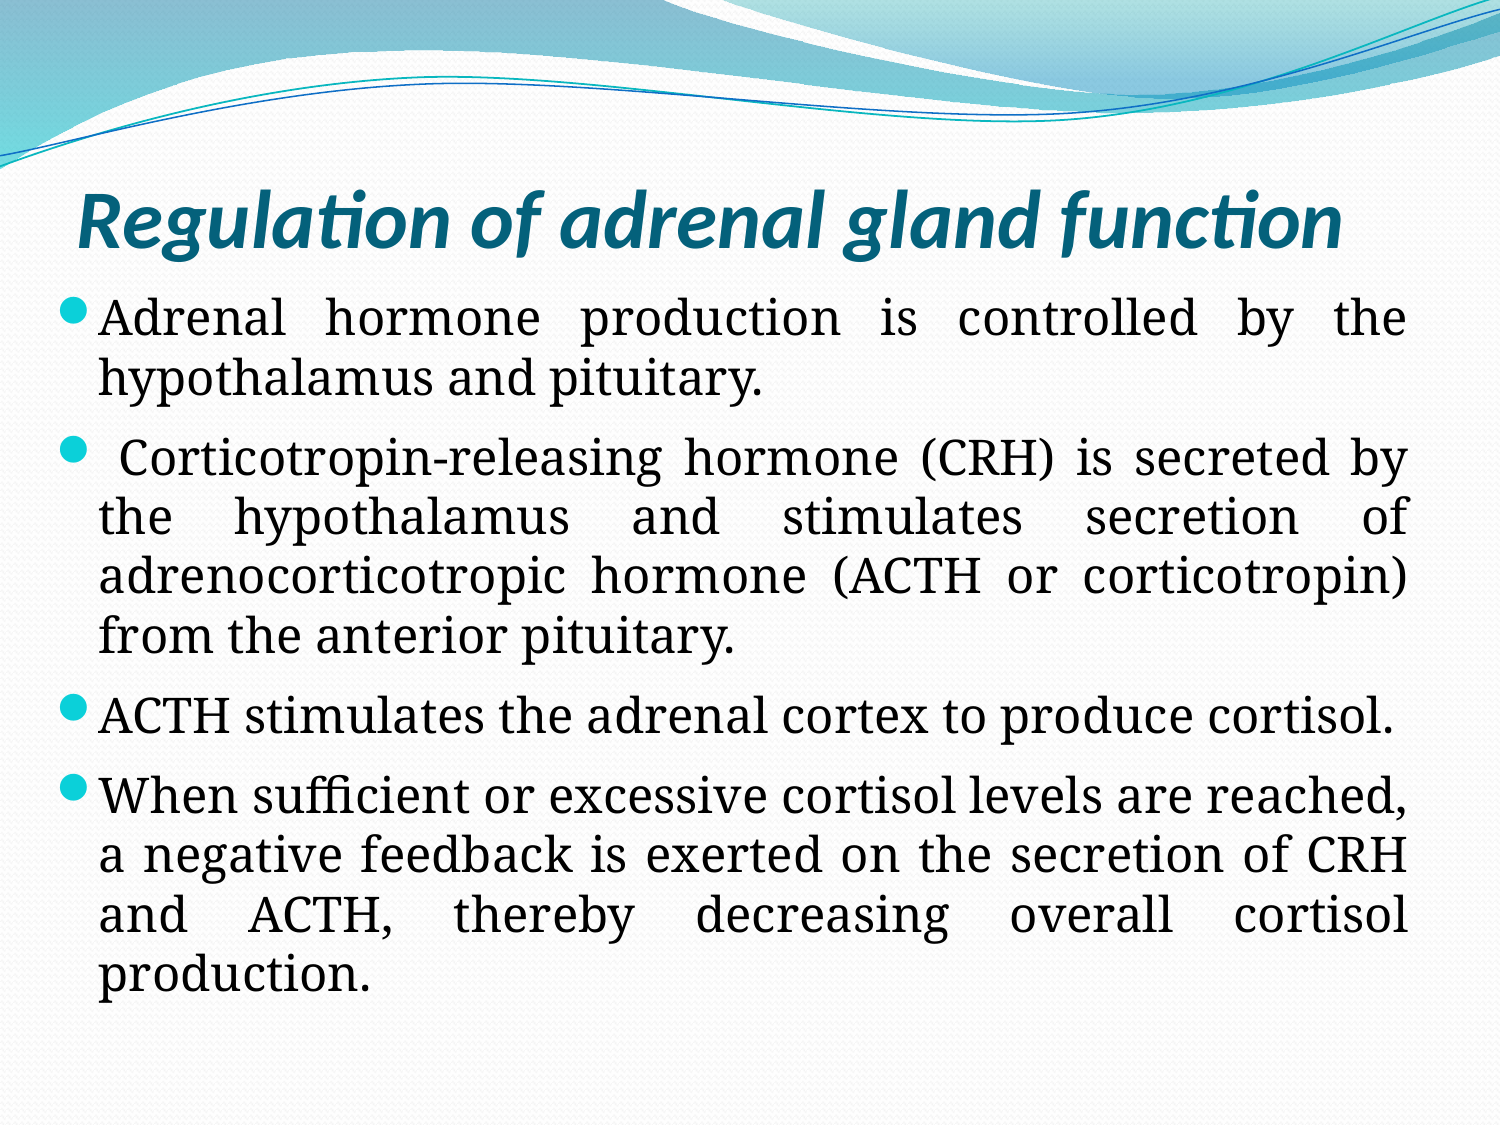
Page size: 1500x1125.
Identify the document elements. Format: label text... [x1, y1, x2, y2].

list Adrenal hormone production is controlled by the hypothalamus and pituitary. Corticotropin-releasing hormone (CRH) is secreted by the hypothalamus and stimulates secretion of adrenocorticotropic hormone (ACTH or corticotropin) from the anterior pituitary. ACTH stimulates the adrenal cortex to produce cortisol. When sufficient or excessive cortisol levels are reached, a negative feedback is exerted on the secretion of CRH and ACTH, thereby decreasing overall cortisol production. [41, 278, 1424, 1047]
title Regulation of adrenal gland function [76, 78, 1427, 266]
